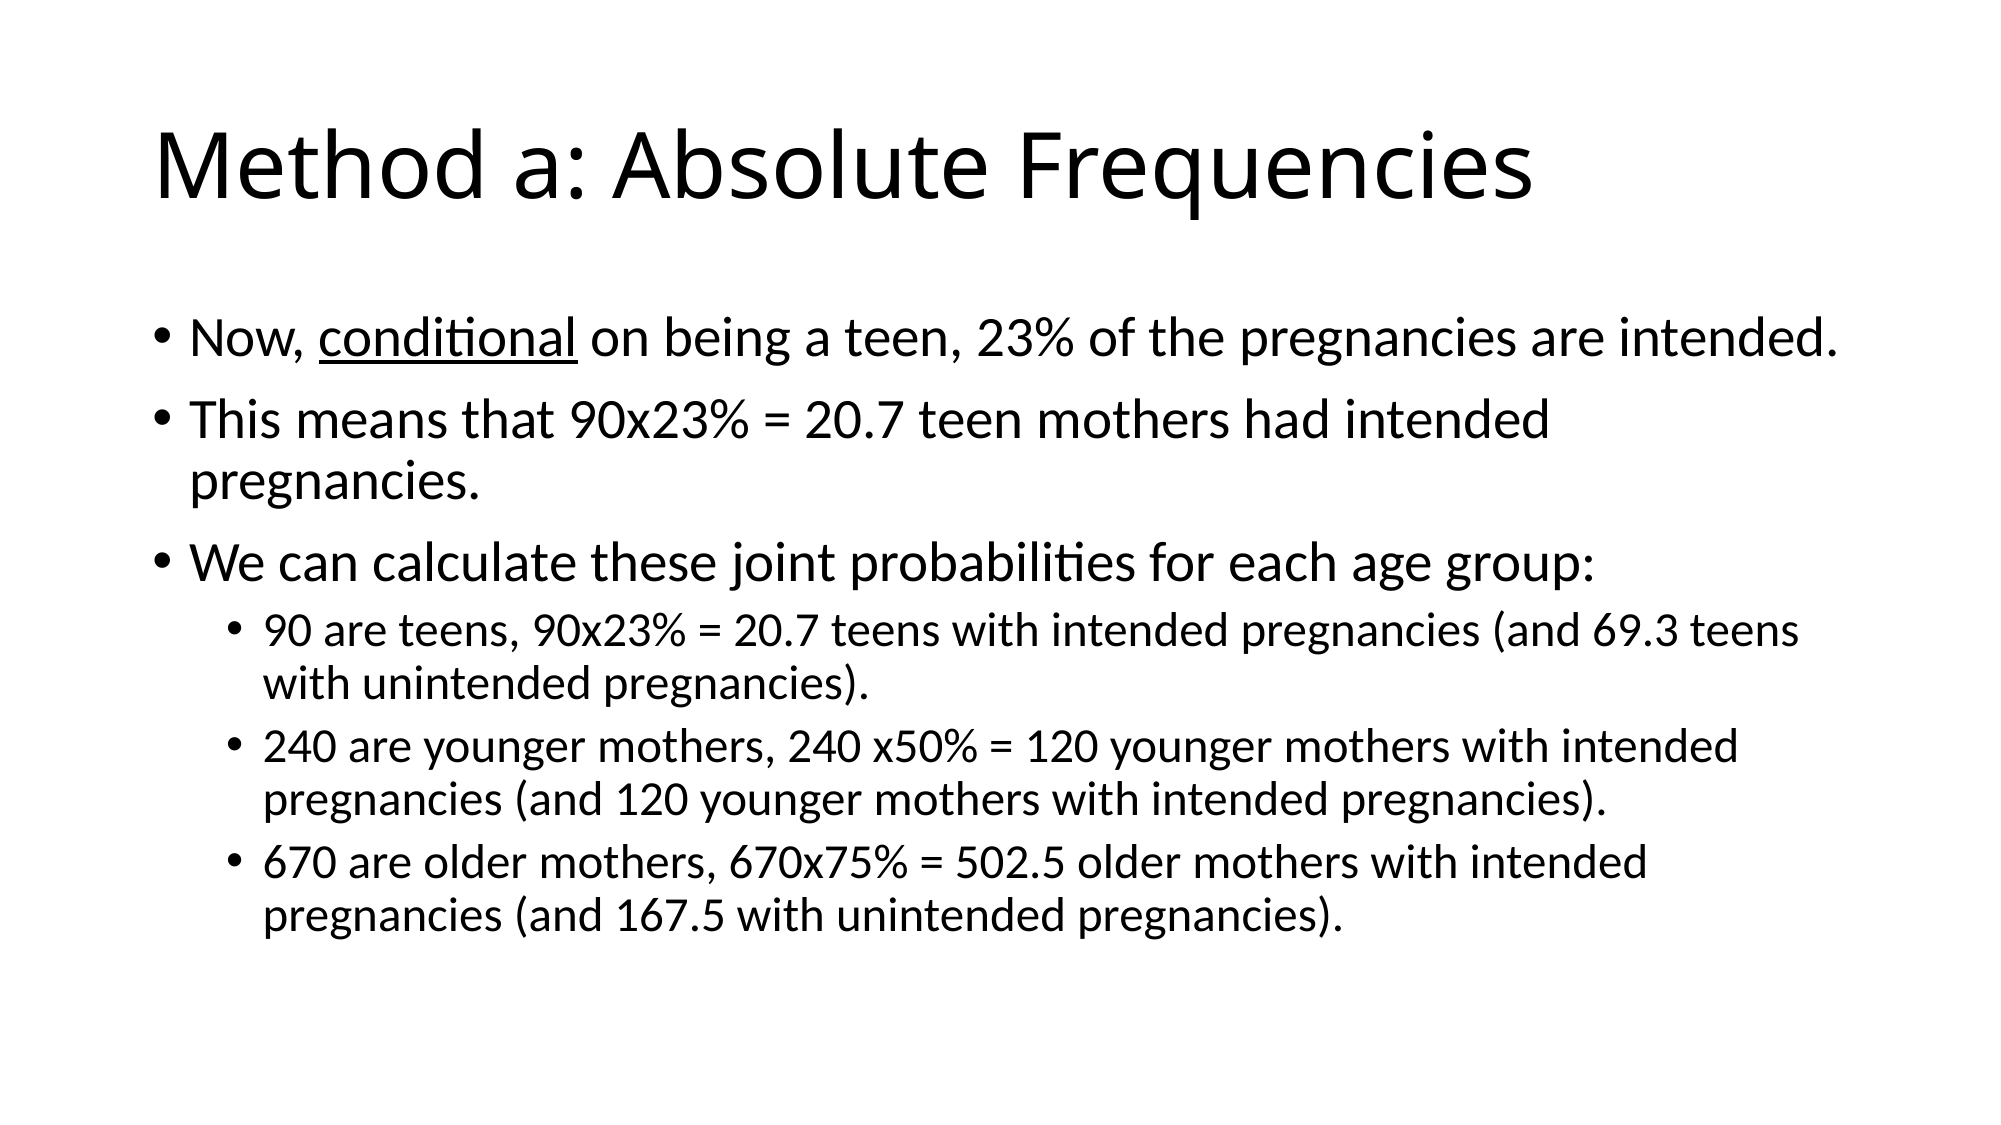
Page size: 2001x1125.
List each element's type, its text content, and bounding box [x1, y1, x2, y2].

title Method a: Absolute Frequencies [137, 59, 1863, 278]
list Now, conditional on being a teen, 23% of the pregnancies are intended. This means that 90x23% = 20.7 teen mothers had intended pregnancies. We can calculate these joint probabilities for each age group: 90 are teens, 90x23% = 20.7 teens with intended pregnancies (and 69.3 teens with unintended pregnancies). 240 are younger mothers, 240 x50% = 120 younger mothers with intended pregnancies (and 120 younger mothers with intended pregnancies). 670 are older mothers, 670x75% = 502.5 older mothers with intended pregnancies (and 167.5 with unintended pregnancies). [137, 299, 1863, 1014]
